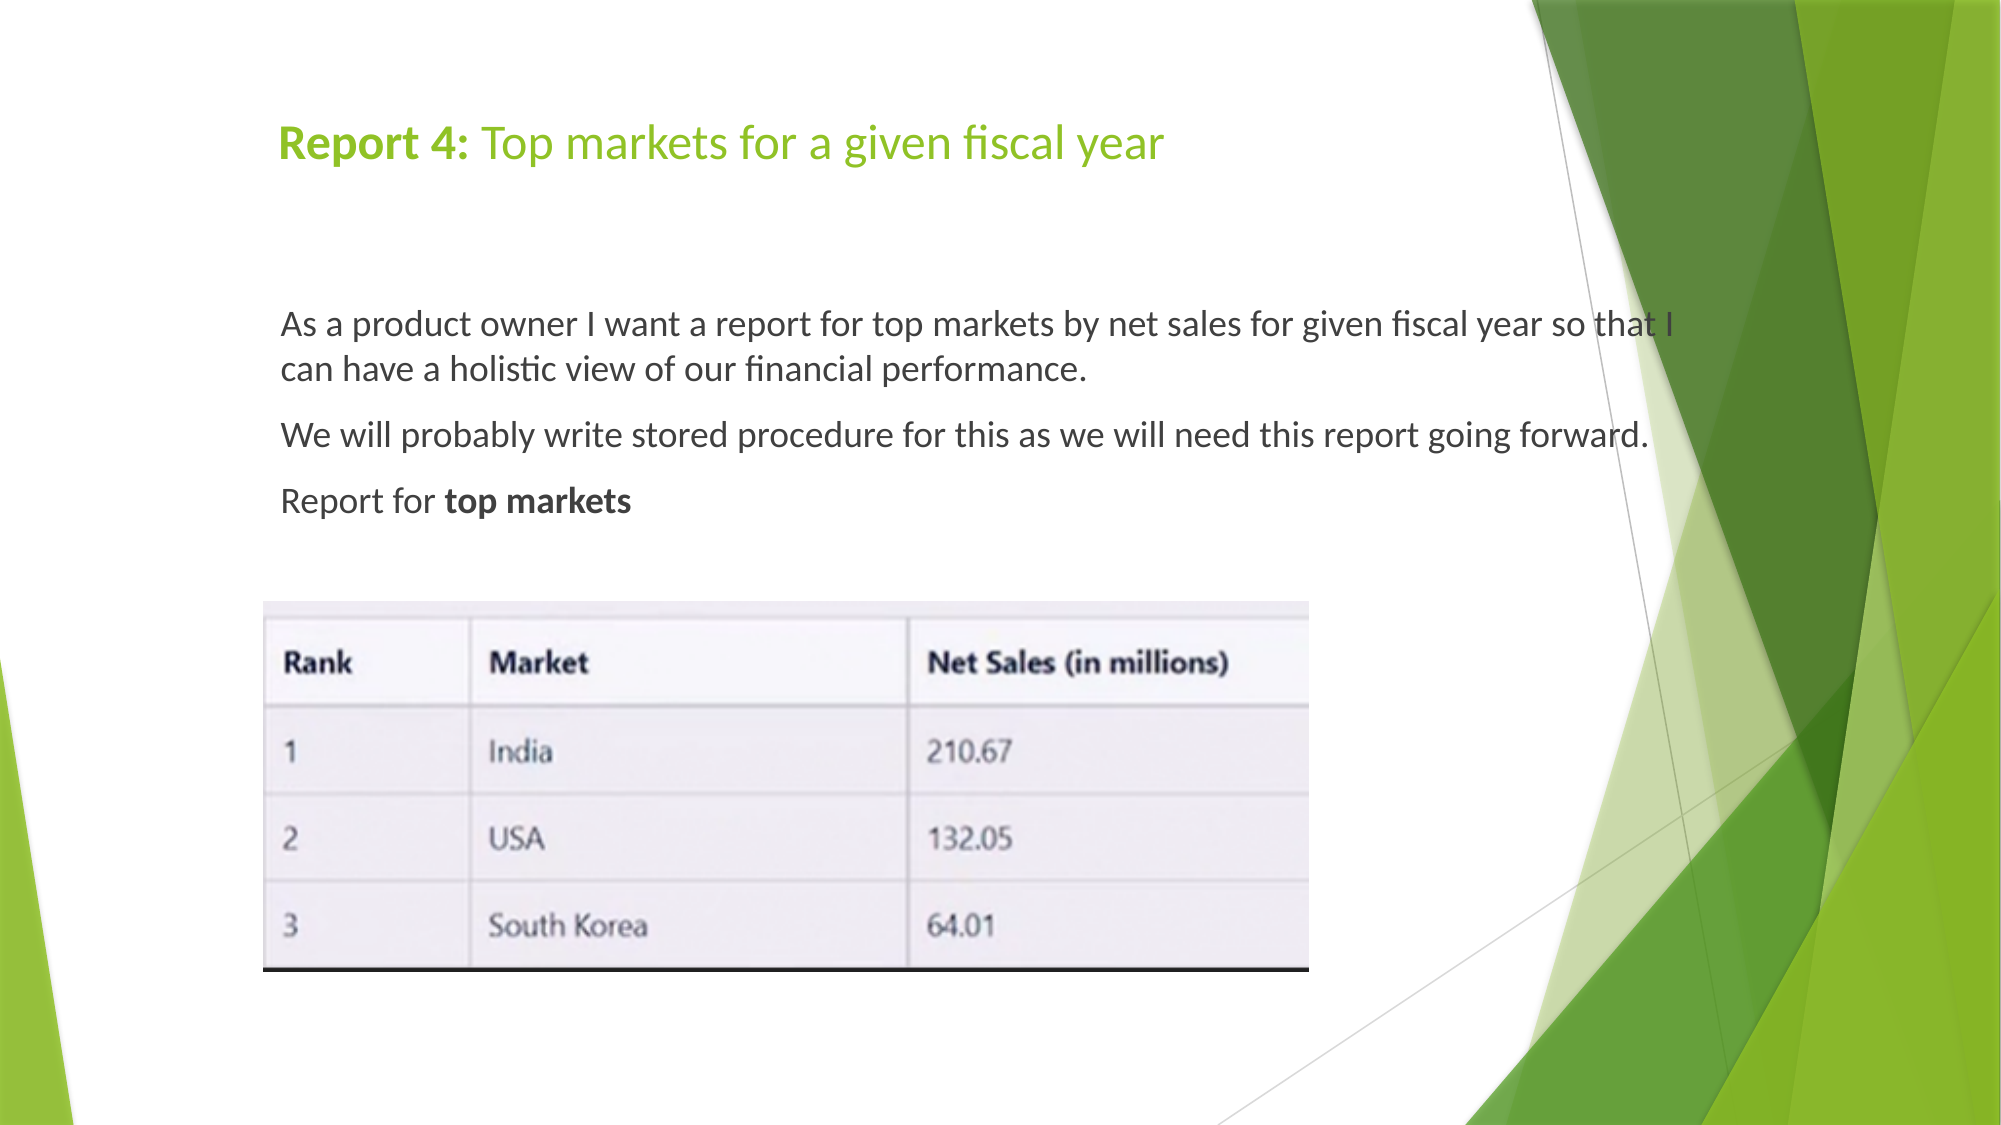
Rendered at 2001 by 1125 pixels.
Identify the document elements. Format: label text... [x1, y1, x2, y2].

list As a product owner I want a report for top markets by net sales for given fiscal year so that I can have a holistic view of our financial performance. We will probably write stored procedure for this as we will need this report going forward. Report for top markets [265, 291, 1729, 559]
picture [262, 600, 1310, 973]
title Report 4: Top markets for a given fiscal year [263, 102, 1716, 284]
